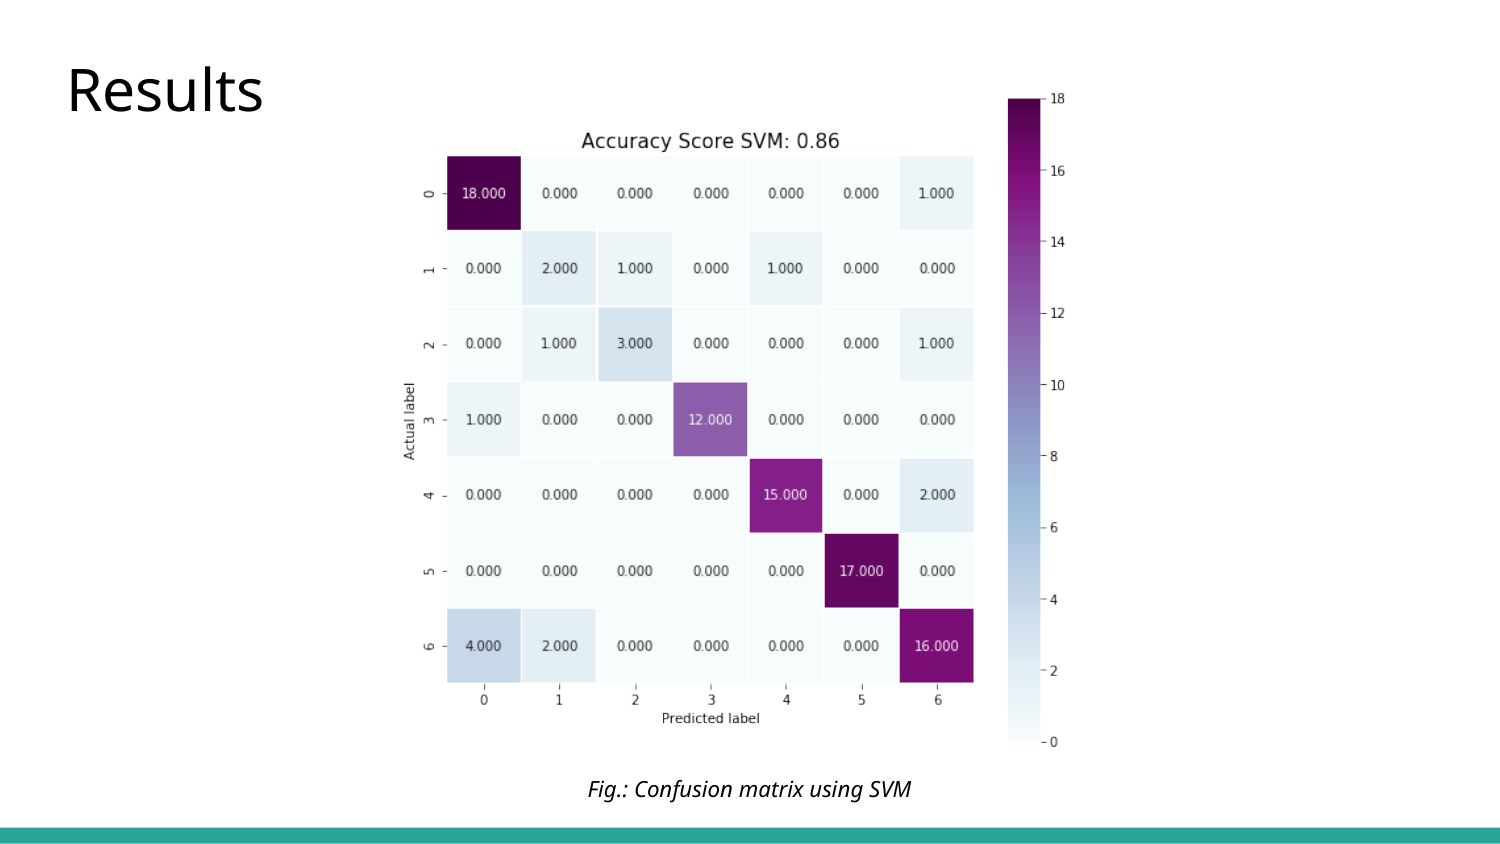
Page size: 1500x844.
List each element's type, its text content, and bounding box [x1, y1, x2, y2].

list Fig.: Confusion matrix using SVM [51, 138, 1449, 820]
title Results [51, 37, 1449, 138]
picture [395, 84, 1075, 760]
